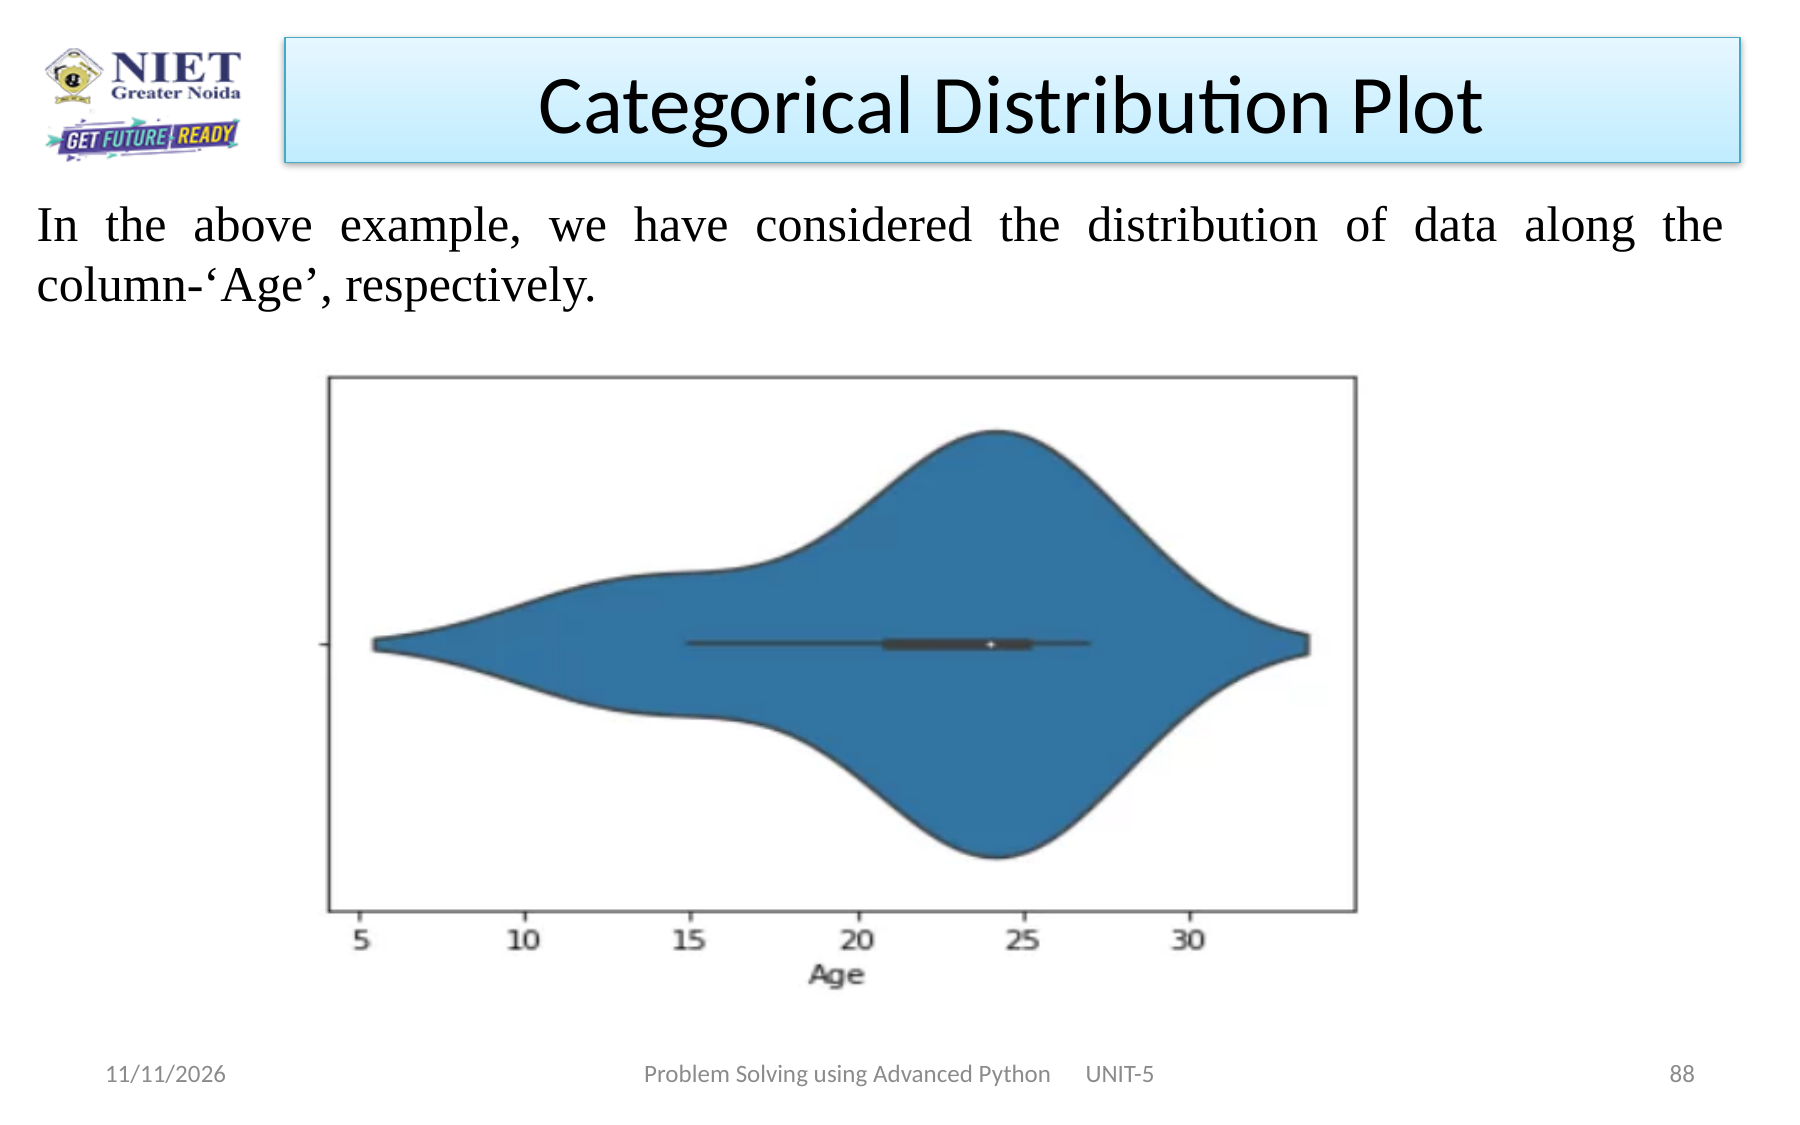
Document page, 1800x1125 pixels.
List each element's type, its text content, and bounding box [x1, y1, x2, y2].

footer Problem Solving using Advanced Python UNIT-5 [615, 1042, 1185, 1103]
list In the above example, we have considered the distribution of data along the column-‘Age’, respectively. [21, 184, 1740, 1113]
text_box Categorical Distribution Plot [287, 37, 1741, 163]
slide_number 88 [1290, 1042, 1710, 1103]
picture [0, 37, 286, 172]
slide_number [90, 1042, 510, 1103]
picture [269, 362, 1411, 1001]
